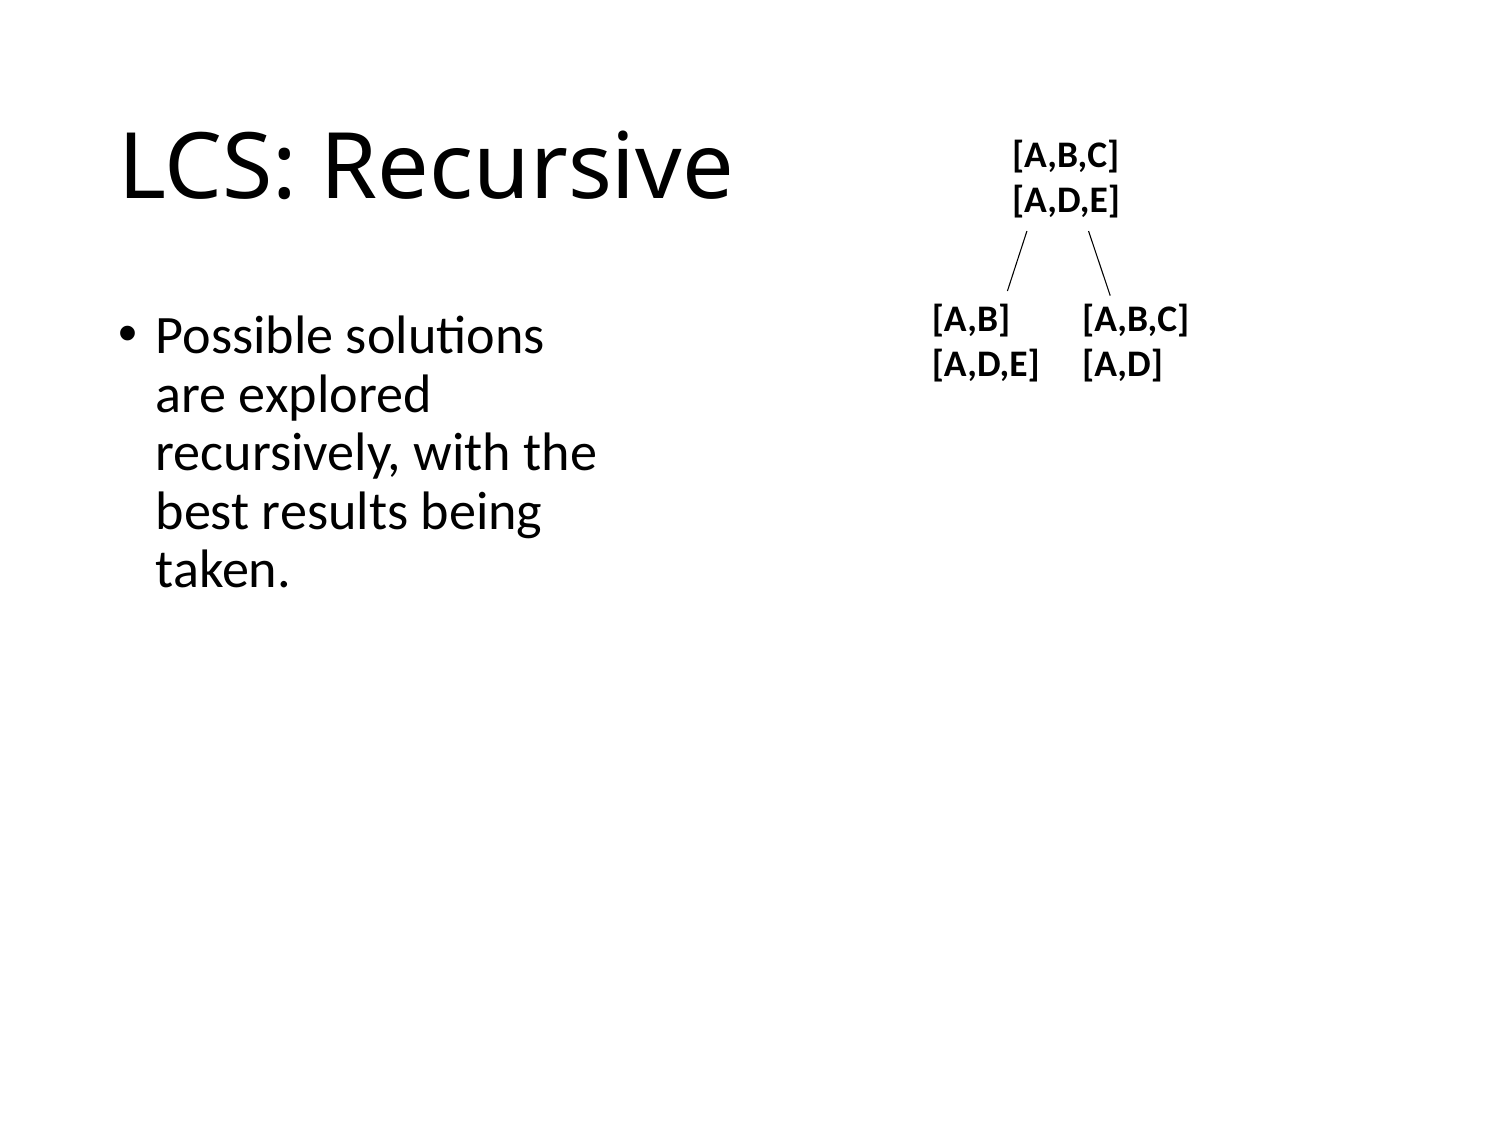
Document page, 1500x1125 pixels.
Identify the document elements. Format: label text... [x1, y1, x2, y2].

text_box [A,B] [A,D,E] [917, 286, 1056, 437]
text_box [A,B,C] [A,D,E] [997, 122, 1136, 228]
title LCS: Recursive [103, 59, 1397, 278]
text_box [A,B,C] [A,D] [1067, 286, 1205, 437]
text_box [1088, 231, 1111, 296]
list Possible solutions are explored recursively, with the best results being taken. [103, 299, 615, 1014]
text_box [1007, 231, 1027, 292]
